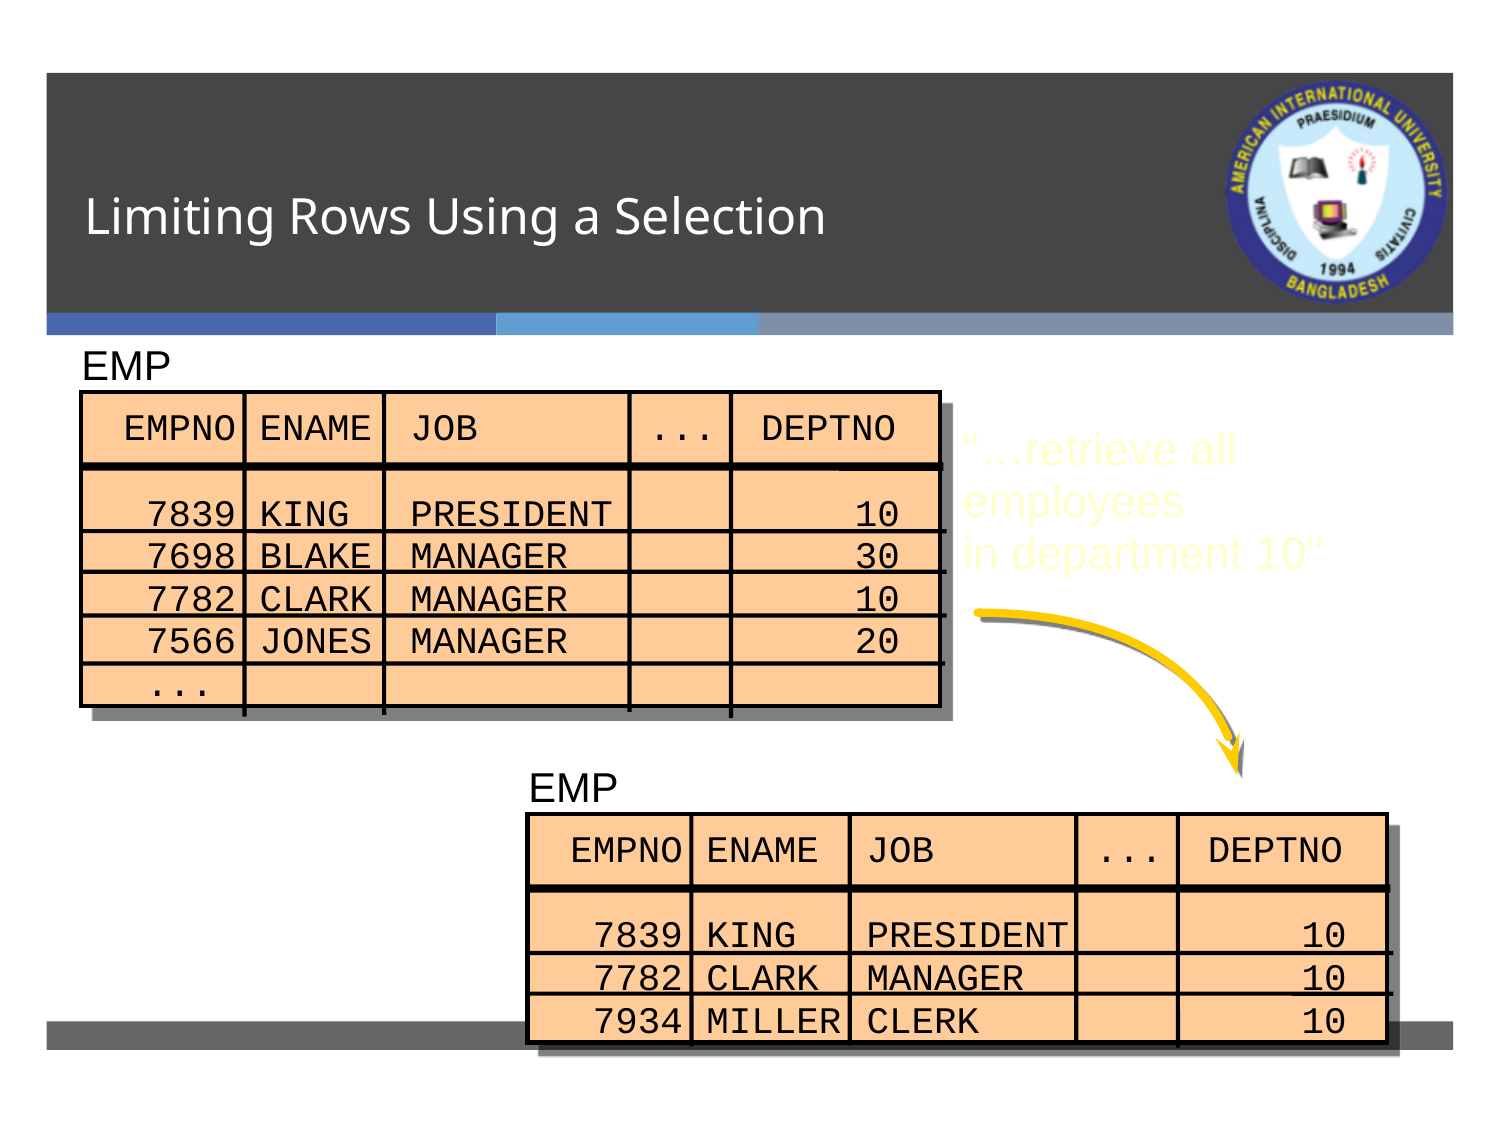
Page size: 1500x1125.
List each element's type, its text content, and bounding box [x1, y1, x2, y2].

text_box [65, 330, 1010, 719]
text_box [512, 752, 1457, 1050]
picture [1220, 75, 1454, 310]
title Limiting Rows Using a Selection [69, 73, 1351, 253]
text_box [947, 415, 1394, 750]
